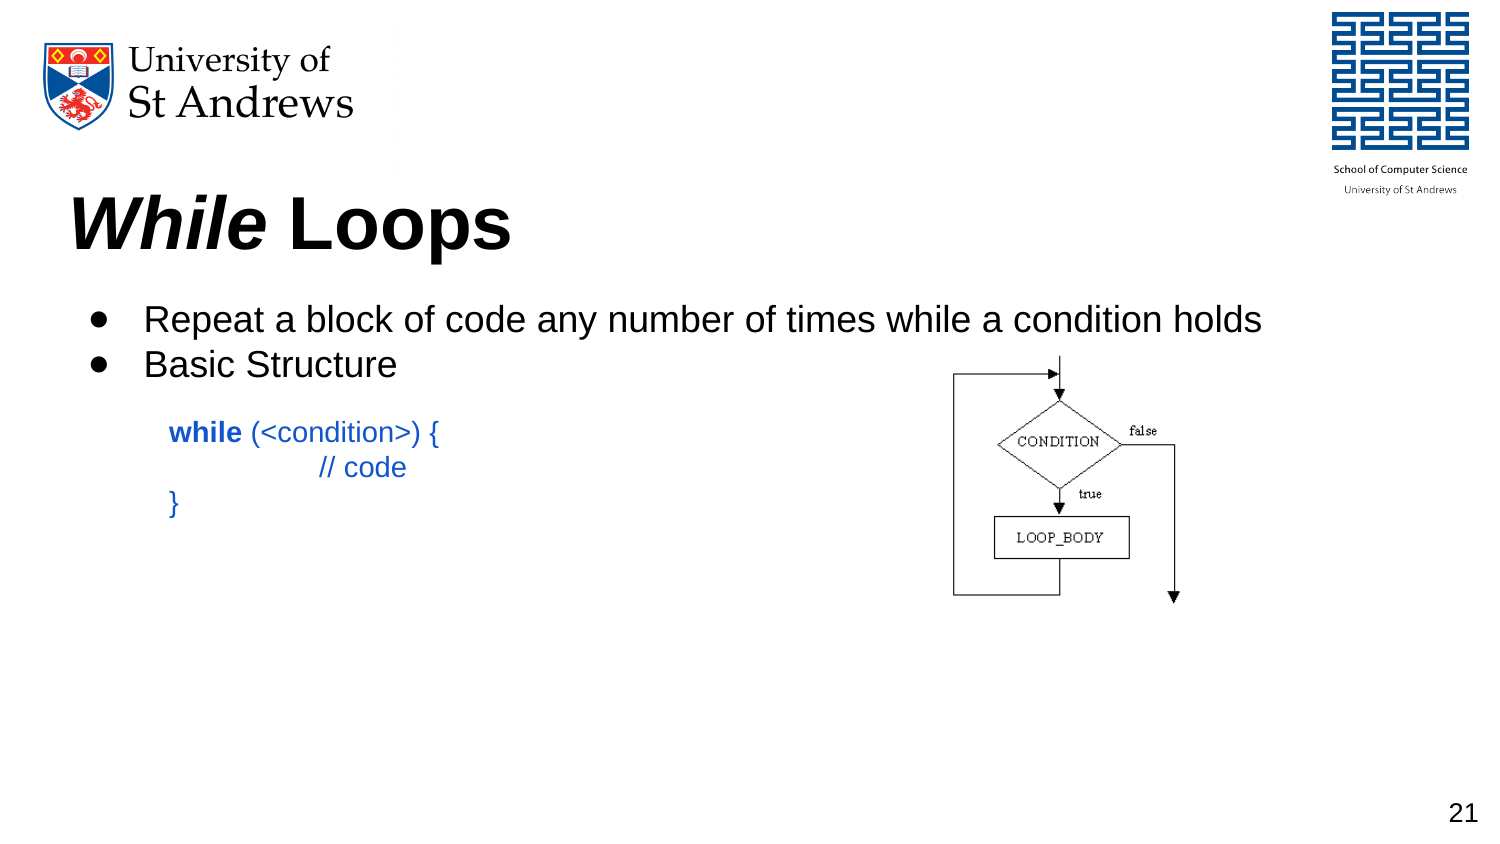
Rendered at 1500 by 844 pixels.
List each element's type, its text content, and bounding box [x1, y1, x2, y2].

slide_number 21 [1403, 779, 1494, 844]
list Repeat a block of code any number of times while a condition holds Basic Structure [53, 279, 1404, 844]
picture [1332, 12, 1469, 196]
title While Loops [53, 138, 1404, 279]
picture [909, 347, 1247, 622]
text_box while (<condition>) { // code } [154, 398, 700, 571]
picture [0, 0, 398, 175]
